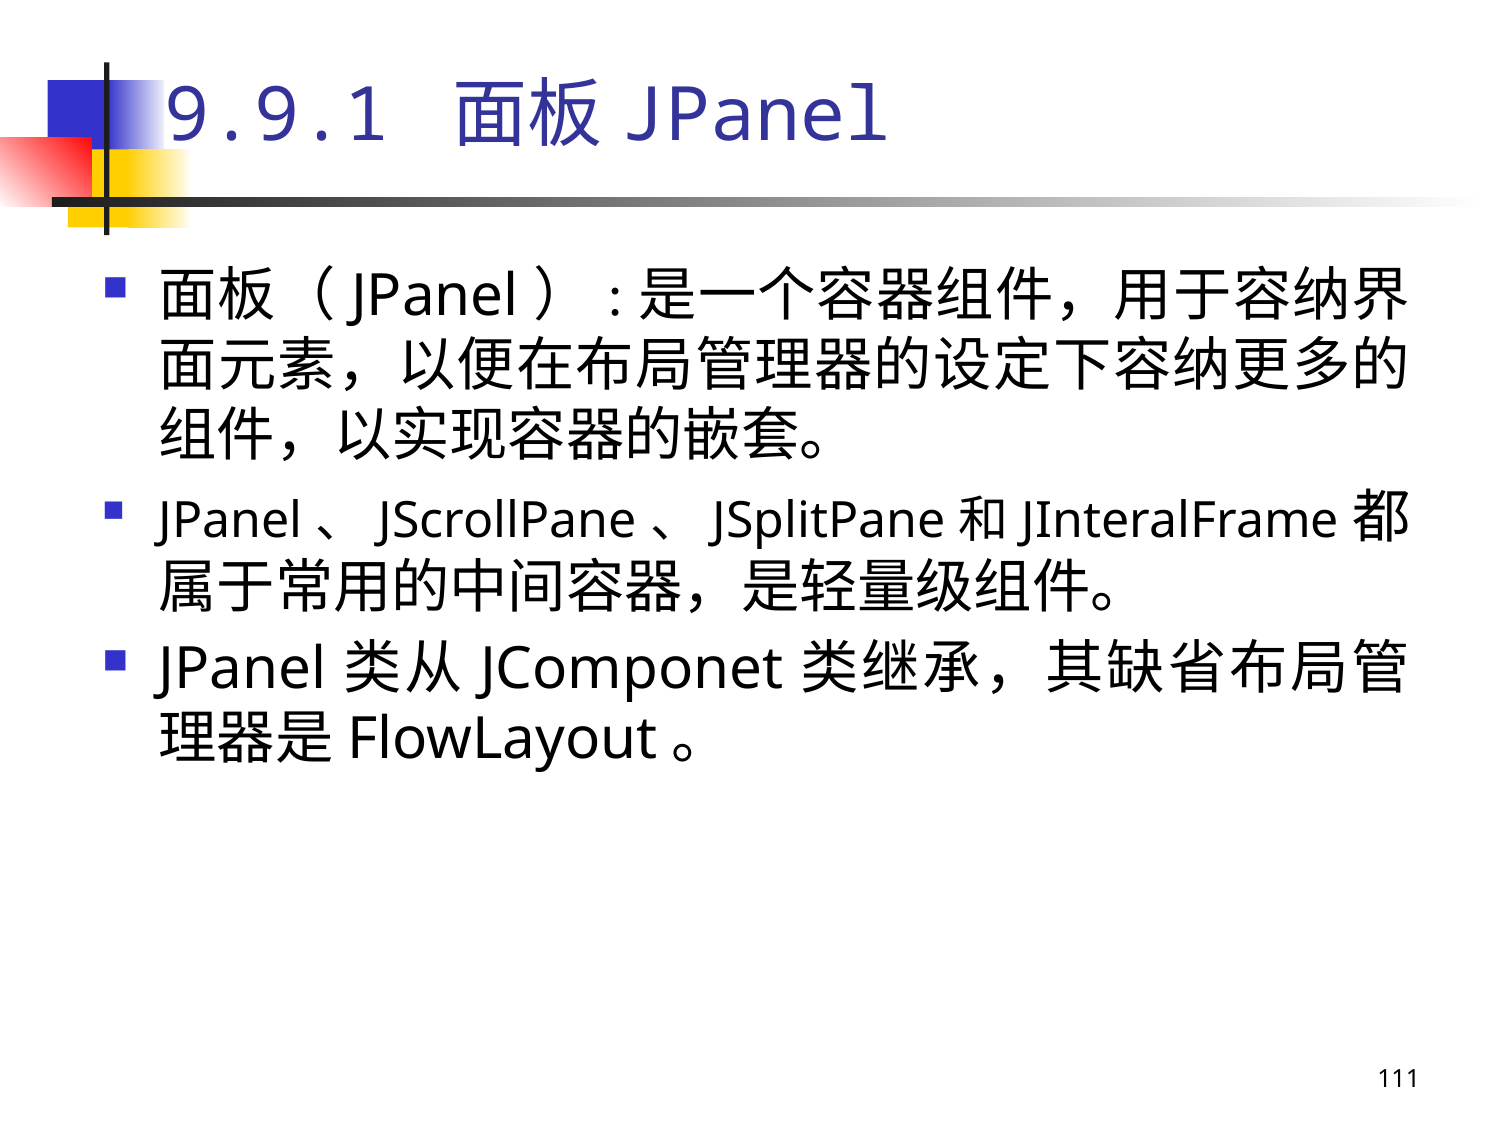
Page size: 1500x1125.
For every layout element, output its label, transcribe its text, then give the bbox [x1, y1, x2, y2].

title 9.9.1 面板JPanel [149, 12, 1438, 163]
list 面板（JPanel）:是一个容器组件，用于容纳界面元素，以便在布局管理器的设定下容纳更多的组件，以实现容器的嵌套。 JPanel、JScrollPane、JSplitPane和JInteralFrame都属于常用的中间容器，是轻量级组件。 JPanel类从JComponet类继承，其缺省布局管理器是FlowLayout。 [87, 249, 1426, 863]
